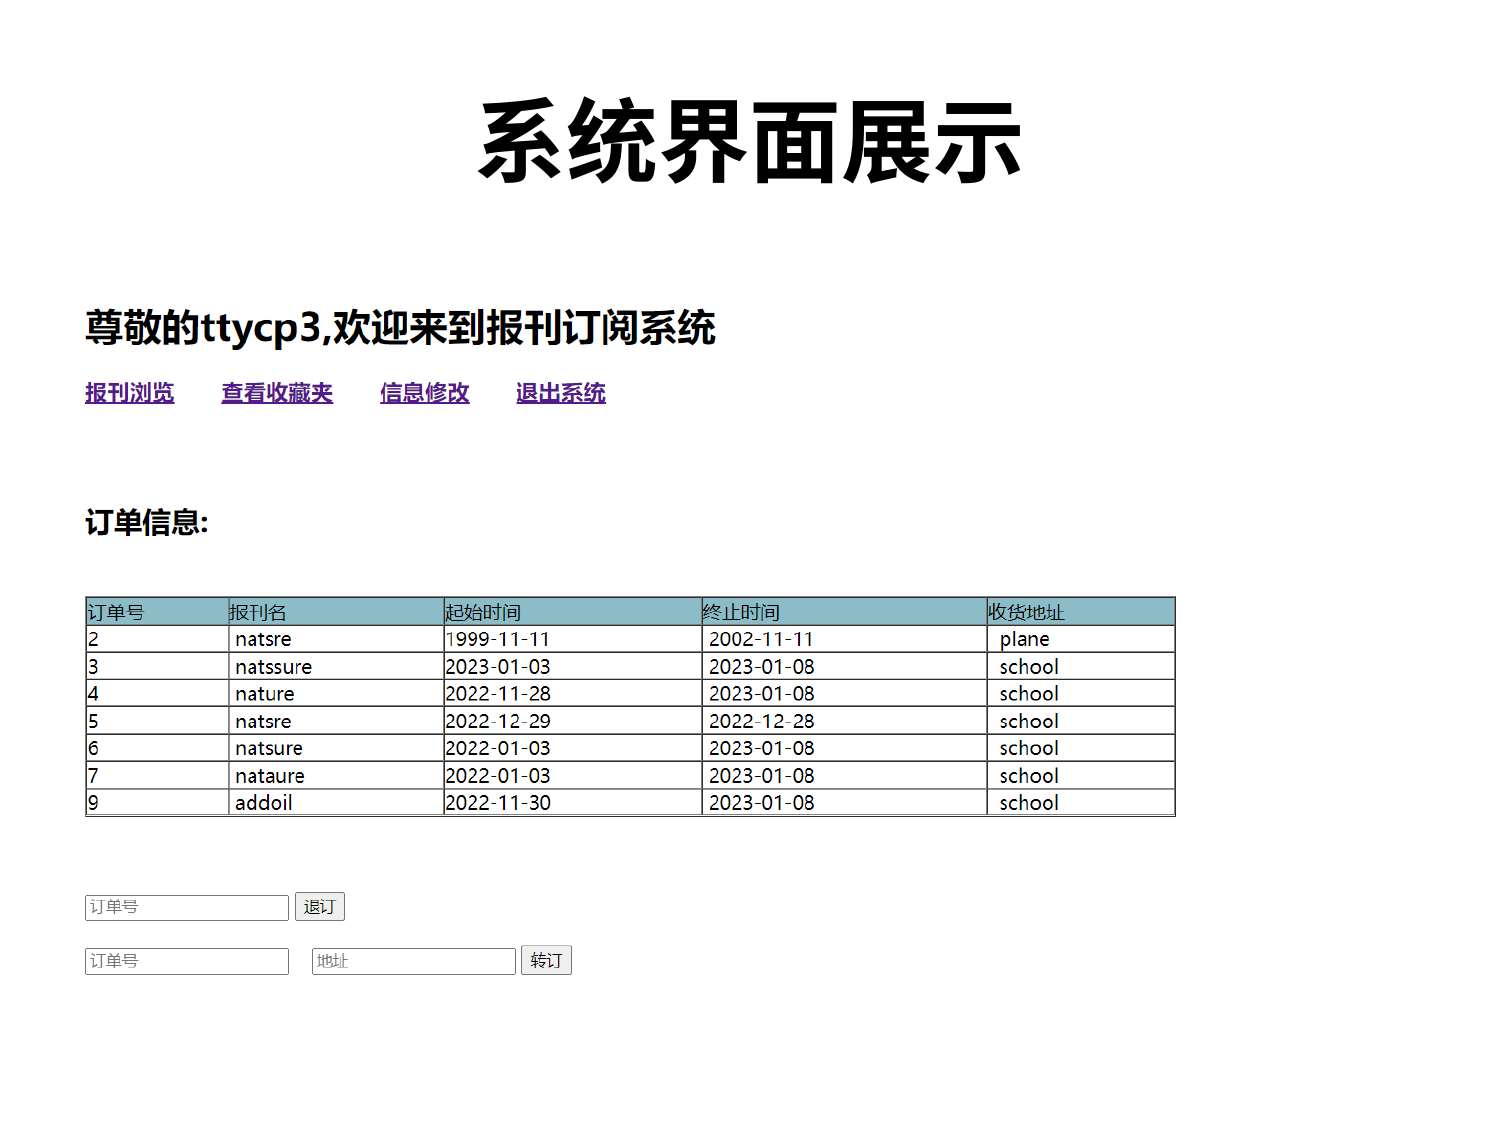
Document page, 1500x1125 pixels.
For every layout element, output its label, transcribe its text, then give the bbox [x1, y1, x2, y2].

title 系统界面展示 [75, 45, 1425, 233]
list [74, 276, 1426, 991]
